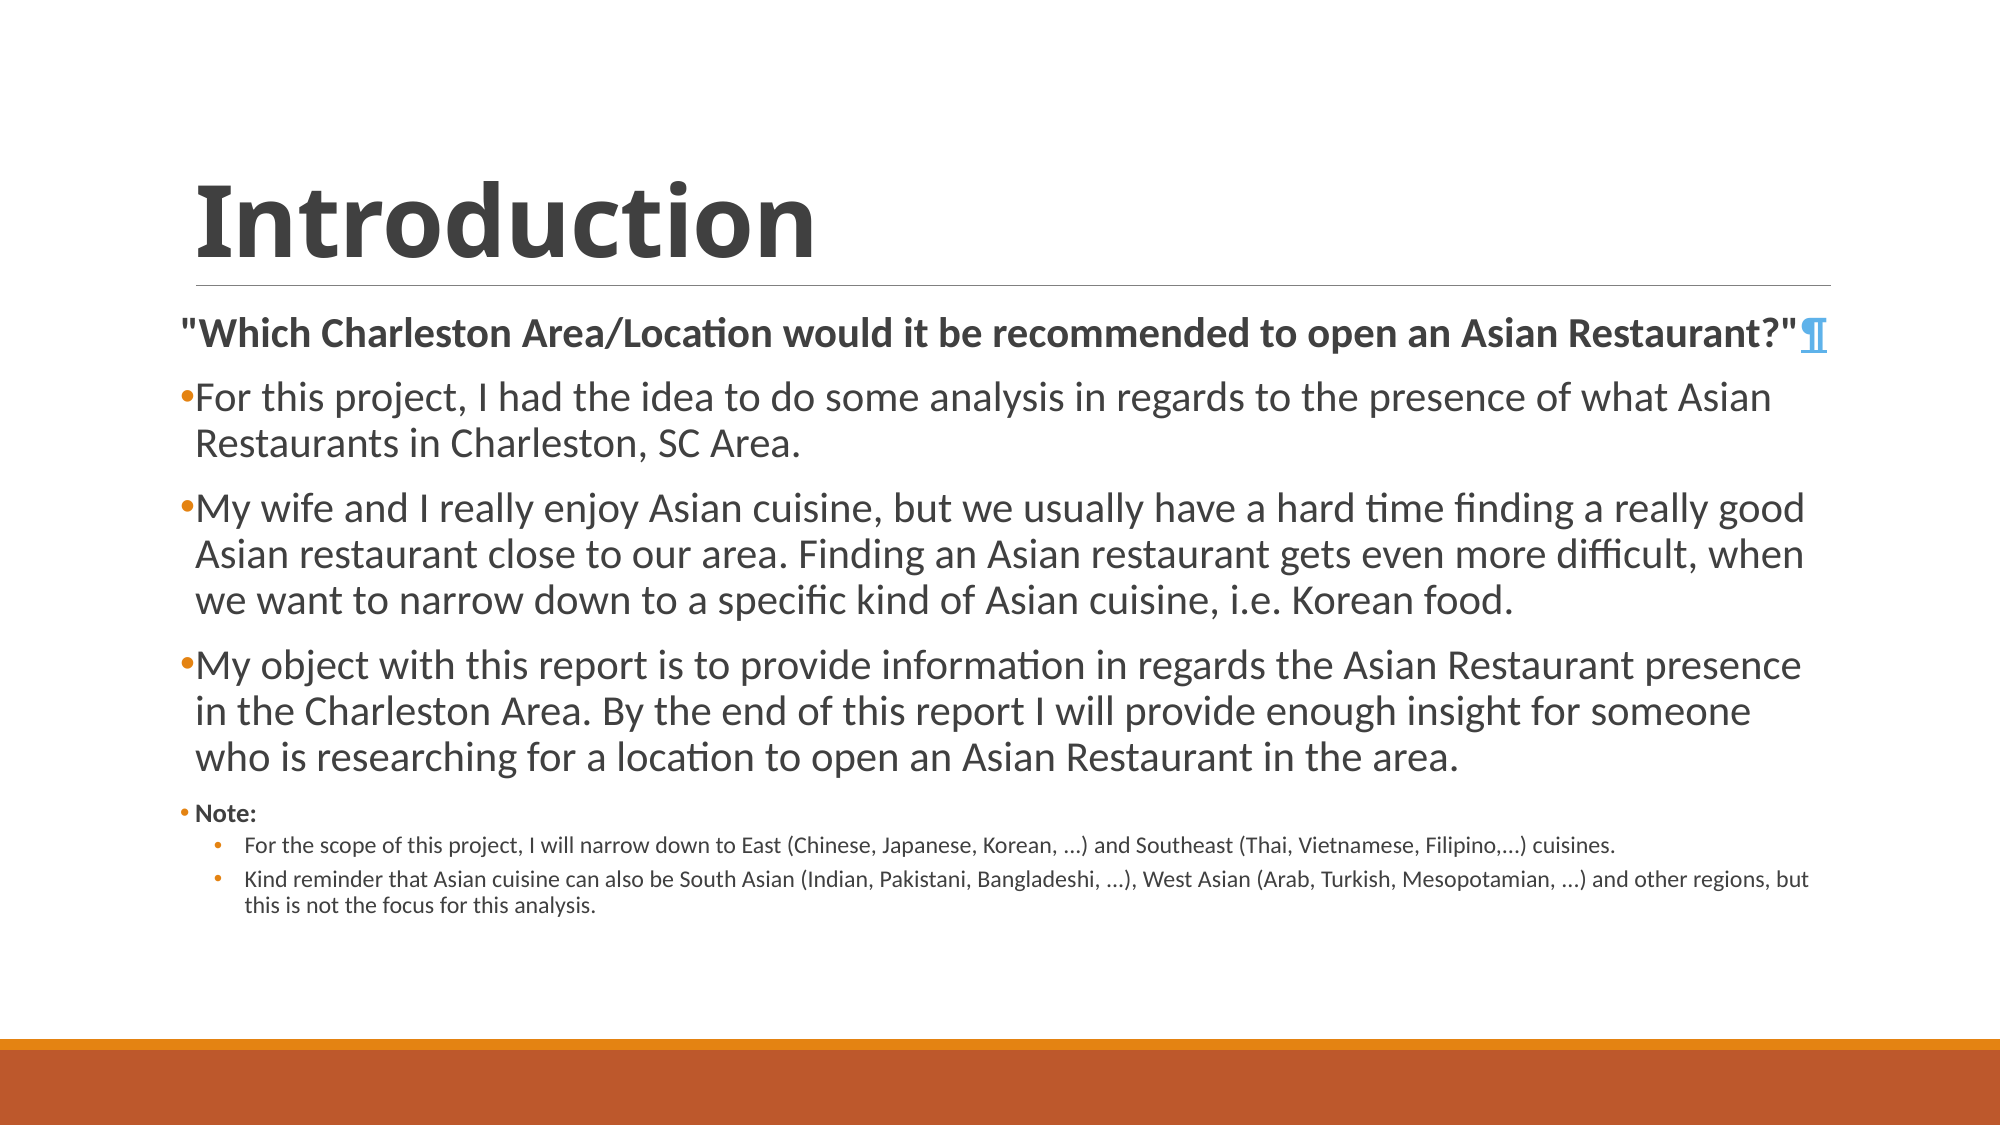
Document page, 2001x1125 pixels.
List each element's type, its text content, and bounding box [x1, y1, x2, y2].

title Introduction [180, 47, 1830, 285]
list "Which Charleston Area/Location would it be recommended to open an Asian Restaurant?"¶ For this project, I had the idea to do some analysis in regards to the presence of what Asian Restaurants in Charleston, SC Area. My wife and I really enjoy Asian cuisine, but we usually have a hard time finding a really good Asian restaurant close to our area. Finding an Asian restaurant gets even more difficult, when we want to narrow down to a specific kind of Asian cuisine, i.e. Korean food. My object with this report is to provide information in regards the Asian Restaurant presence in the Charleston Area. By the end of this report I will provide enough insight for someone who is researching for a location to open an Asian Restaurant in the area. Note: For the scope of this project, I will narrow down to East (Chinese, Japanese, Korean, ...) and Southeast (Thai, Vietnamese, Filipino,...) cuisines. Kind reminder that Asian cuisine can also be South Asian (Indian, Pakistani, Bangladeshi, ...), West Asian (Arab, Turkish, Mesopotamian, ...) and other regions, but this is not the focus for this analysis. [180, 302, 1830, 963]
